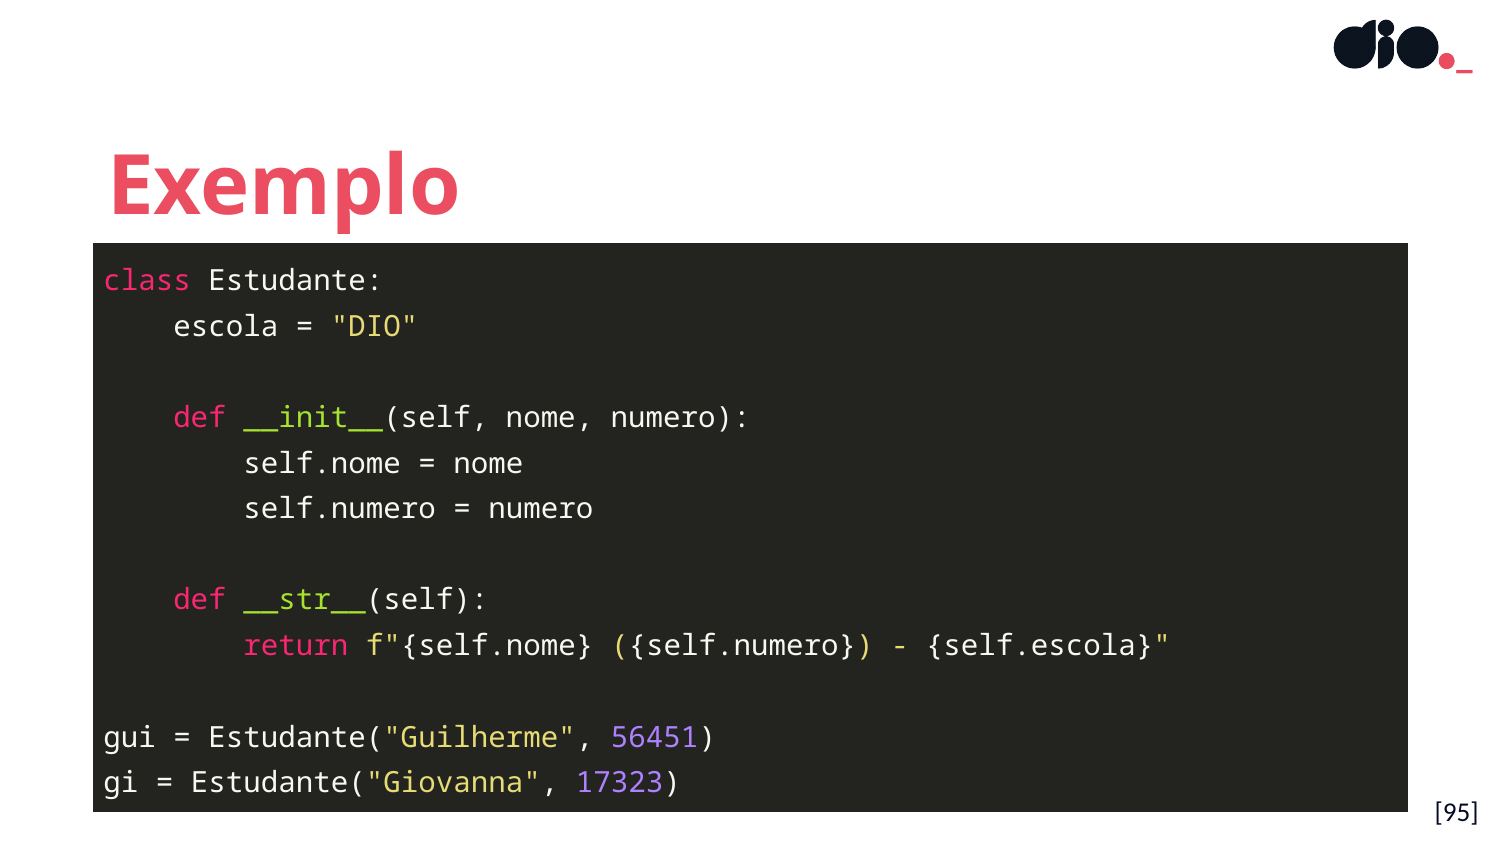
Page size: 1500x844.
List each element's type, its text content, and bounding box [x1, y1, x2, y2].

slide_number [95] [1403, 779, 1494, 844]
table_header class Estudante: escola = "DIO" def __init__(self, nome, numero): self.nome = nome self.numero = numero def __str__(self): return f"{self.nome} ({self.numero}) - {self.escola}" gui = Estudante("Guilherme", 56451) gi = Estudante("Giovanna", 17323) [93, 243, 1408, 812]
text_box Exemplo [92, 104, 1408, 243]
picture [1333, 19, 1473, 74]
